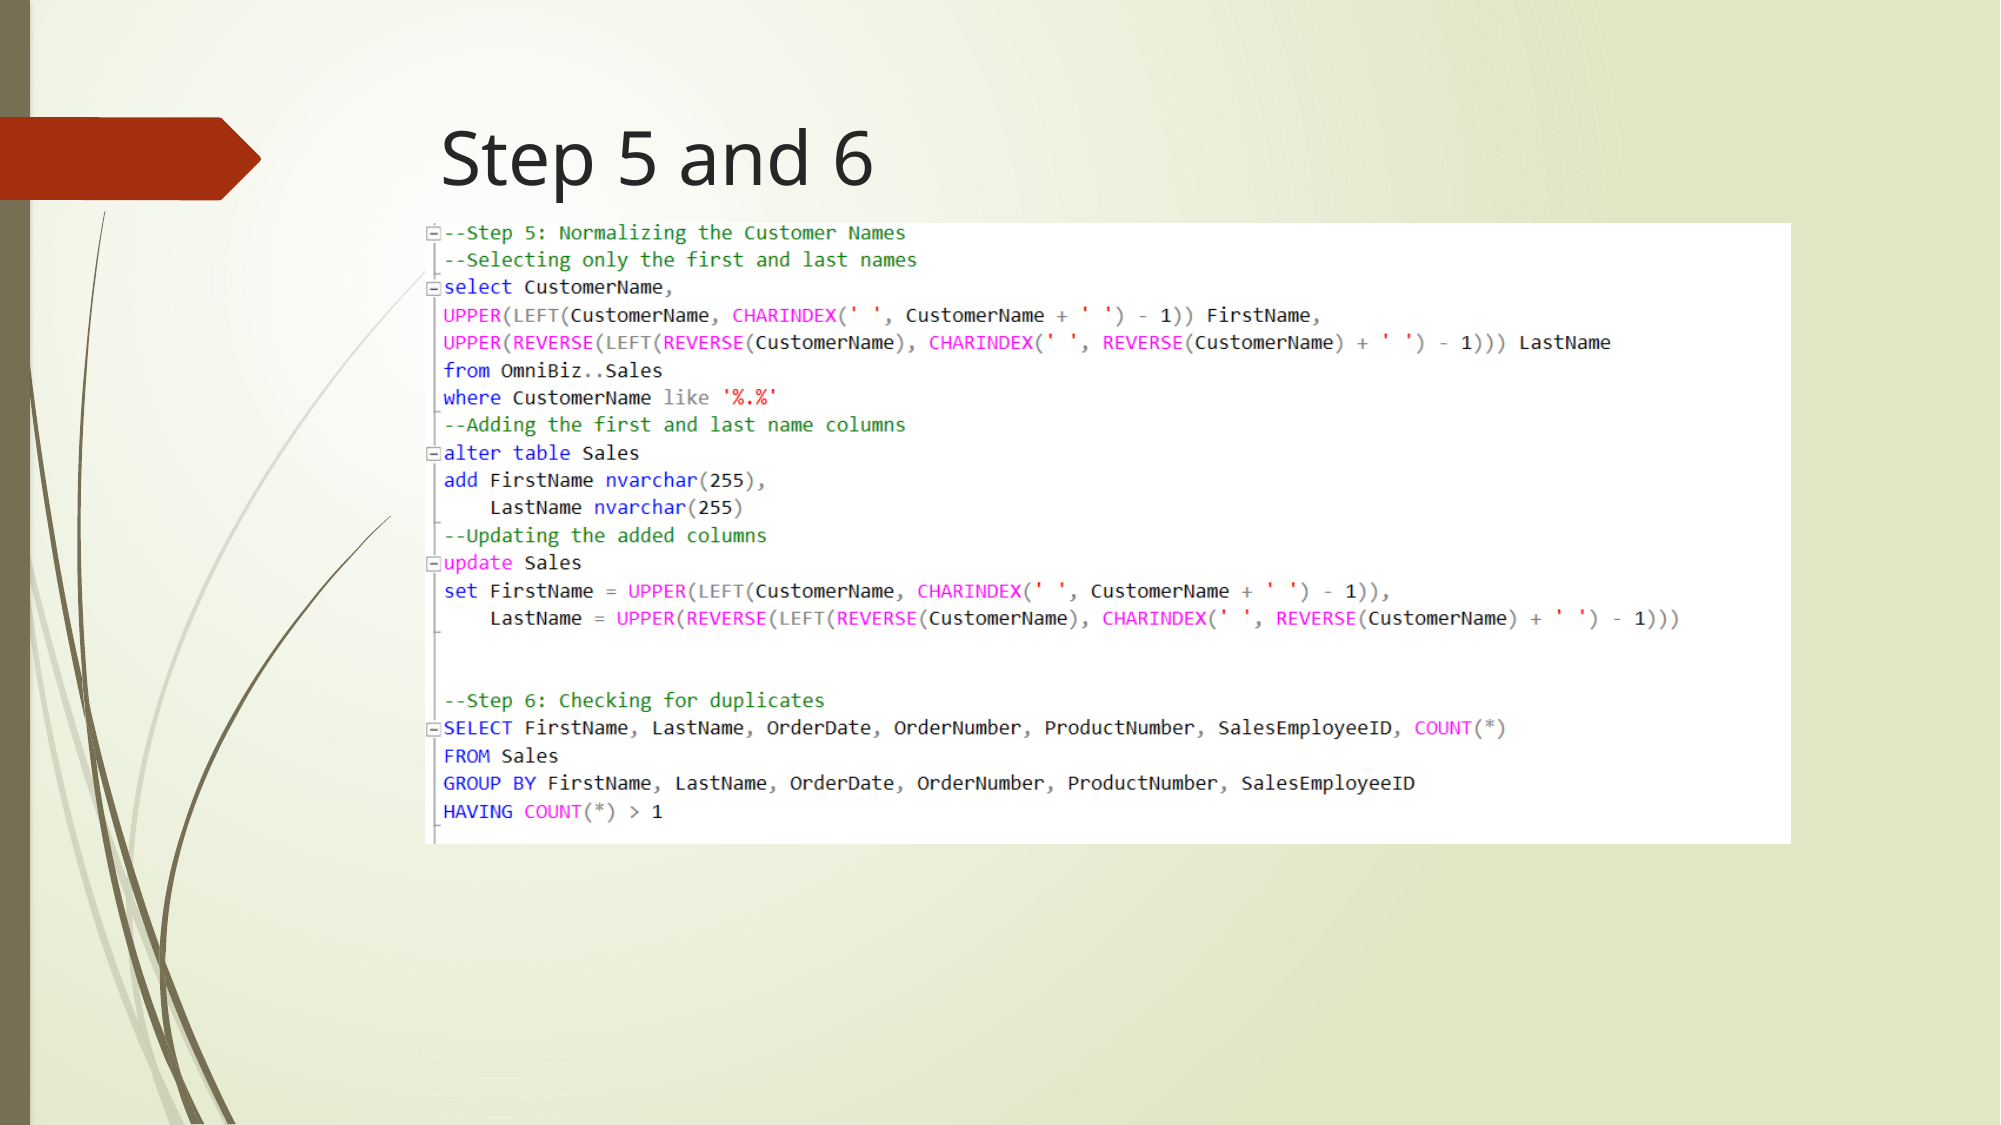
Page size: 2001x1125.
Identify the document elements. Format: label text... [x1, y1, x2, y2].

title Step 5 and 6 [425, 102, 1888, 313]
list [425, 223, 1791, 844]
